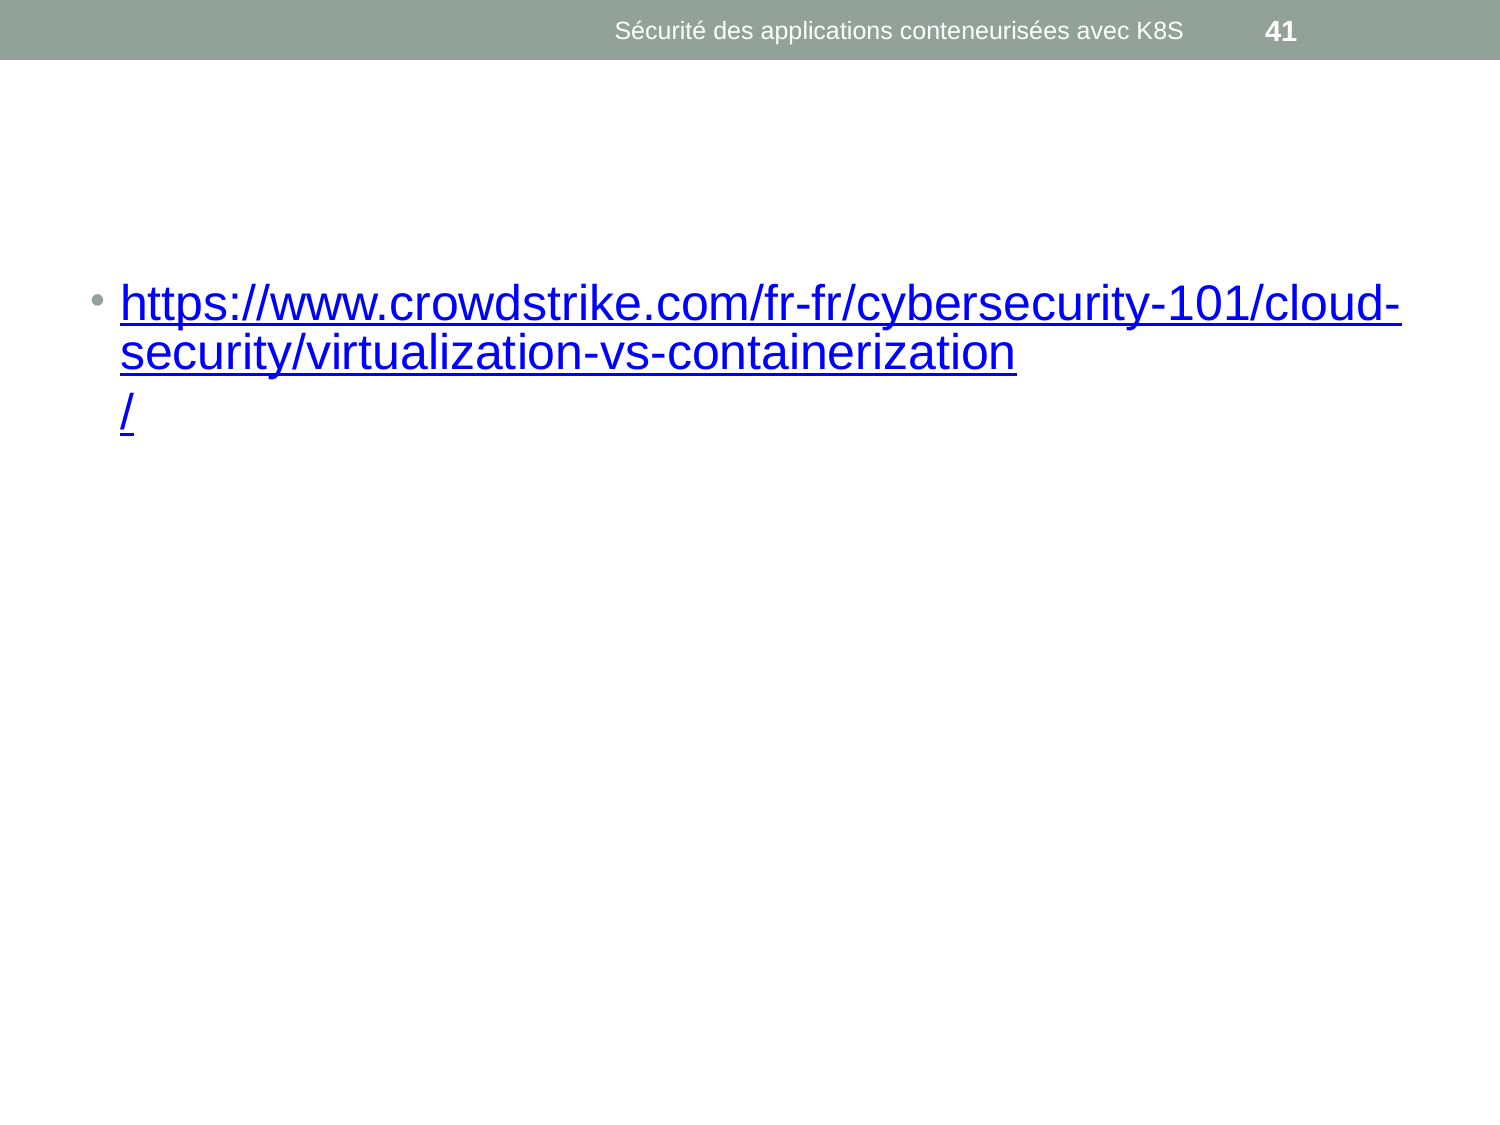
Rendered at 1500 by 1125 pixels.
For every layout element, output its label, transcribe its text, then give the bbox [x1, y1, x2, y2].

footer Sécurité des applications conteneurisées avec K8S [562, 3, 1238, 57]
list https://www.crowdstrike.com/fr-fr/cybersecurity-101/cloud-security/virtualization-vs-containerization/ [75, 262, 1425, 1063]
slide_number 41 [1250, 3, 1425, 57]
